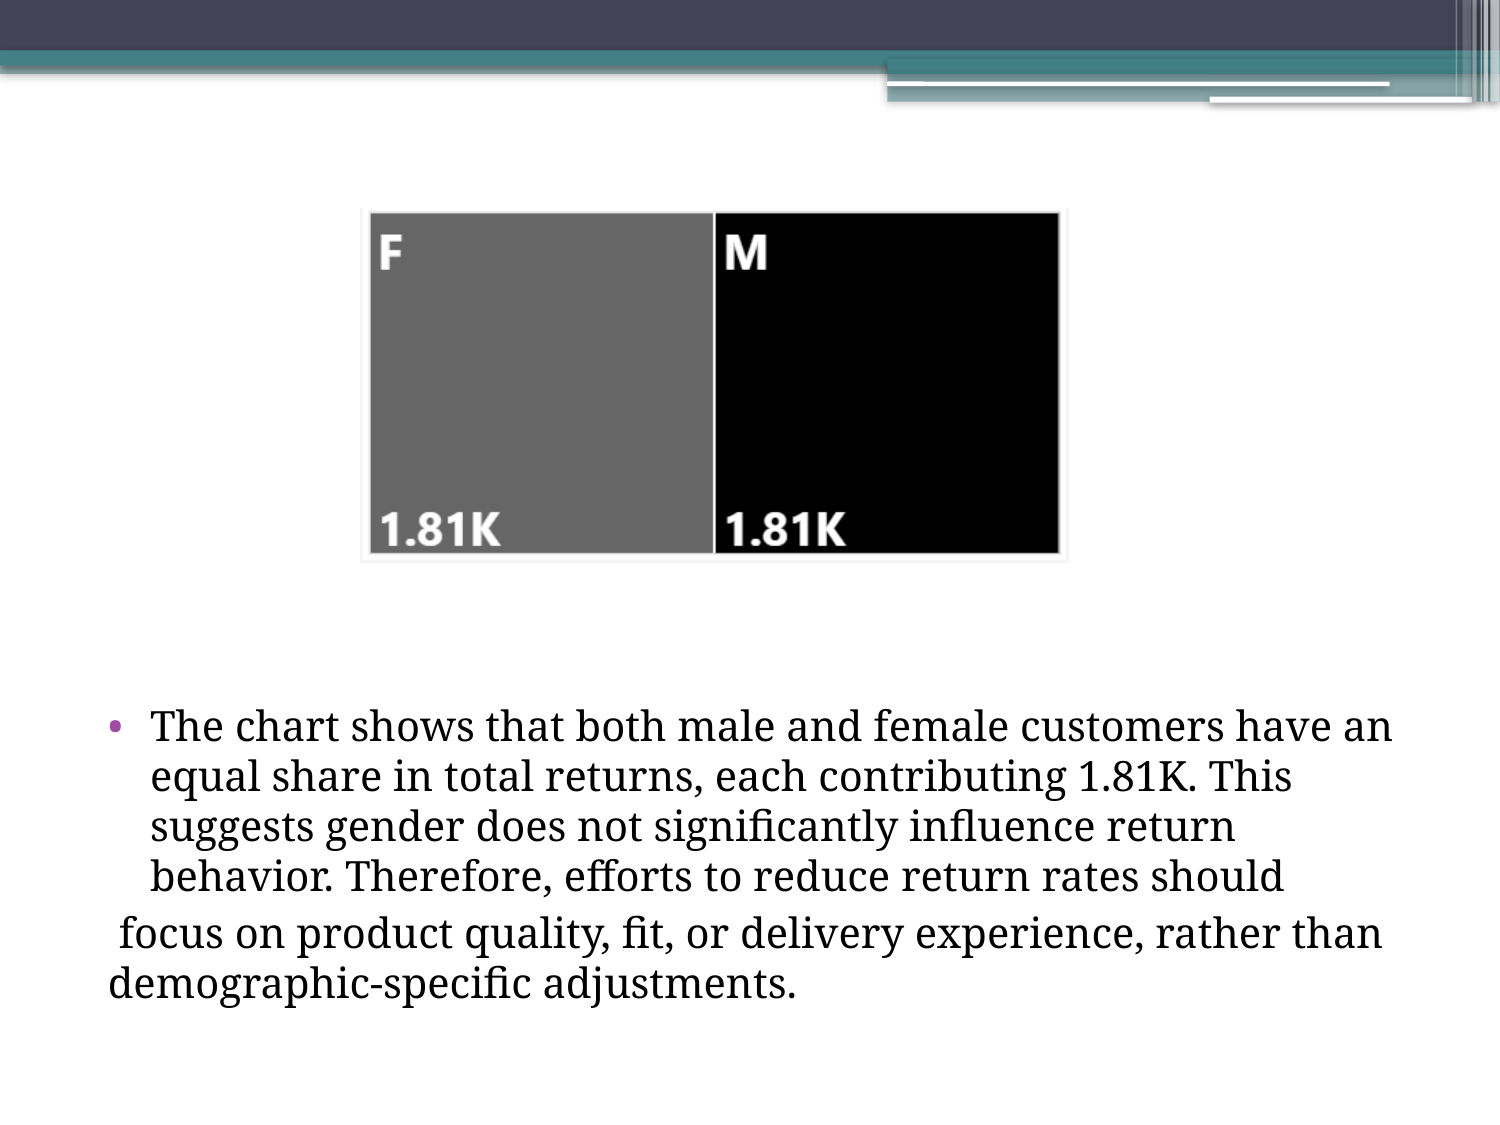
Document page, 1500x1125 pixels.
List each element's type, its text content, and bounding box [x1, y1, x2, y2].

picture [359, 207, 1070, 563]
list The chart shows that both male and female customers have an equal share in total returns, each contributing 1.81K. This suggests gender does not significantly influence return behavior. Therefore, efforts to reduce return rates should focus on product quality, fit, or delivery experience, rather than demographic-specific adjustments. [75, 692, 1425, 1079]
